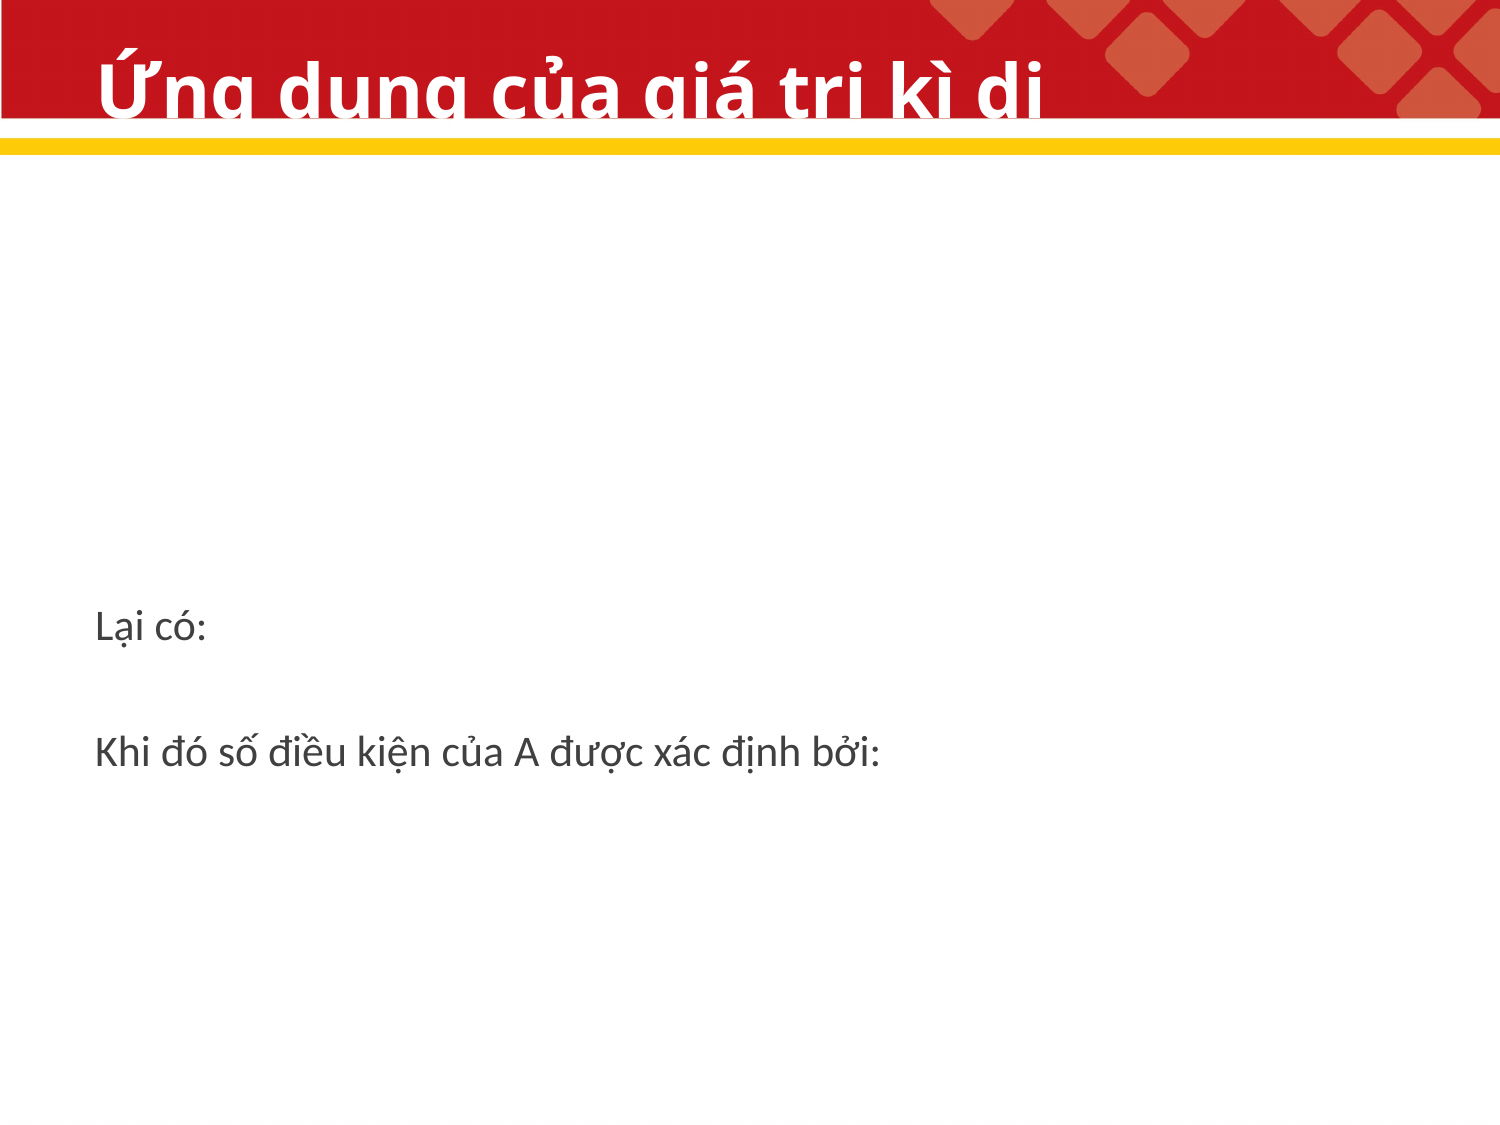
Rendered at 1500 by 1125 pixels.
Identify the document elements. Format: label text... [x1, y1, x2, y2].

title Ứng dụng của giá trị kì dị [80, 0, 1397, 204]
picture [0, 0, 1500, 1125]
